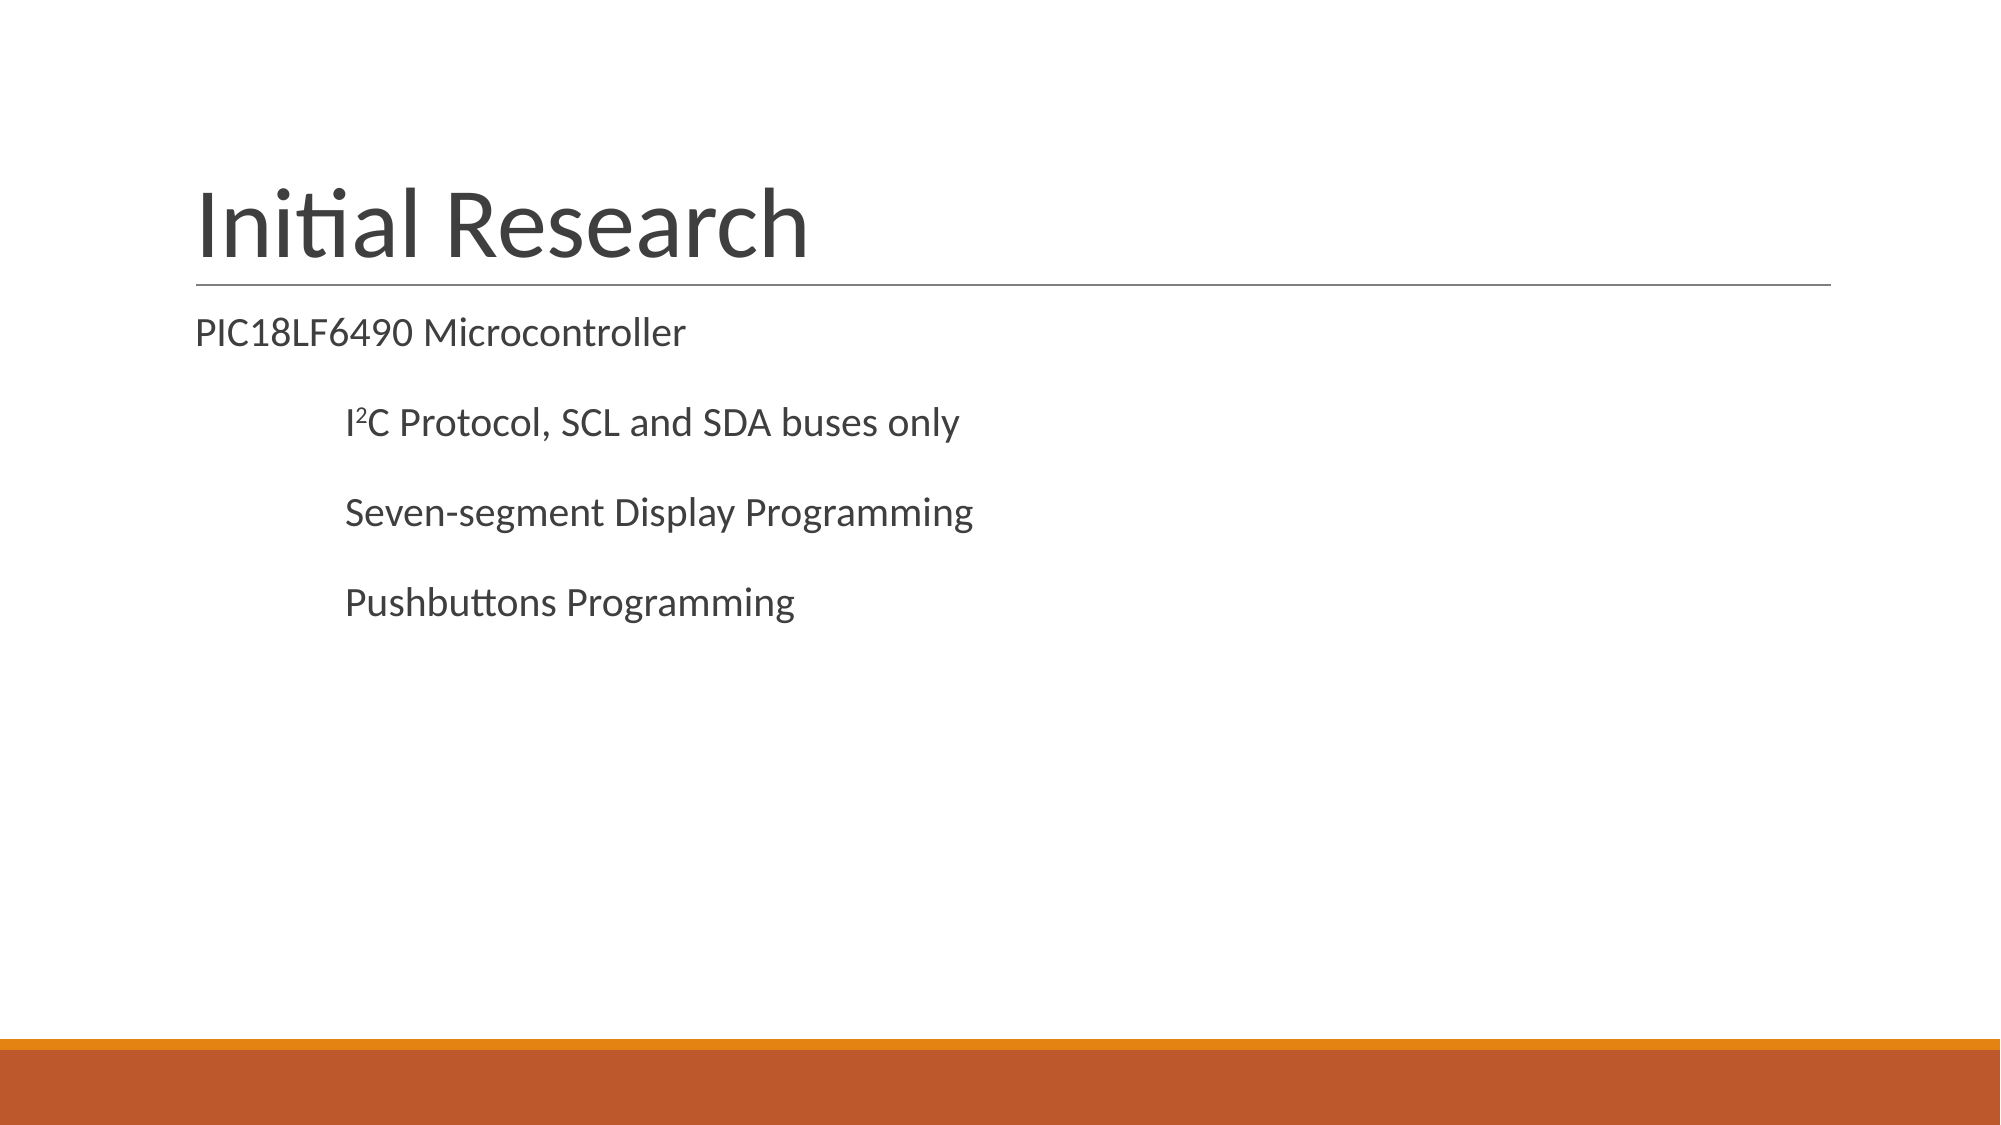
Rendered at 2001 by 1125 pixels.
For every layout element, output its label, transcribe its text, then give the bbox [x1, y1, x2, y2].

title Initial Research [180, 47, 1830, 285]
list PIC18LF6490 Microcontroller I2C Protocol, SCL and SDA buses only Seven-segment Display Programming Pushbuttons Programming [180, 302, 1830, 963]
